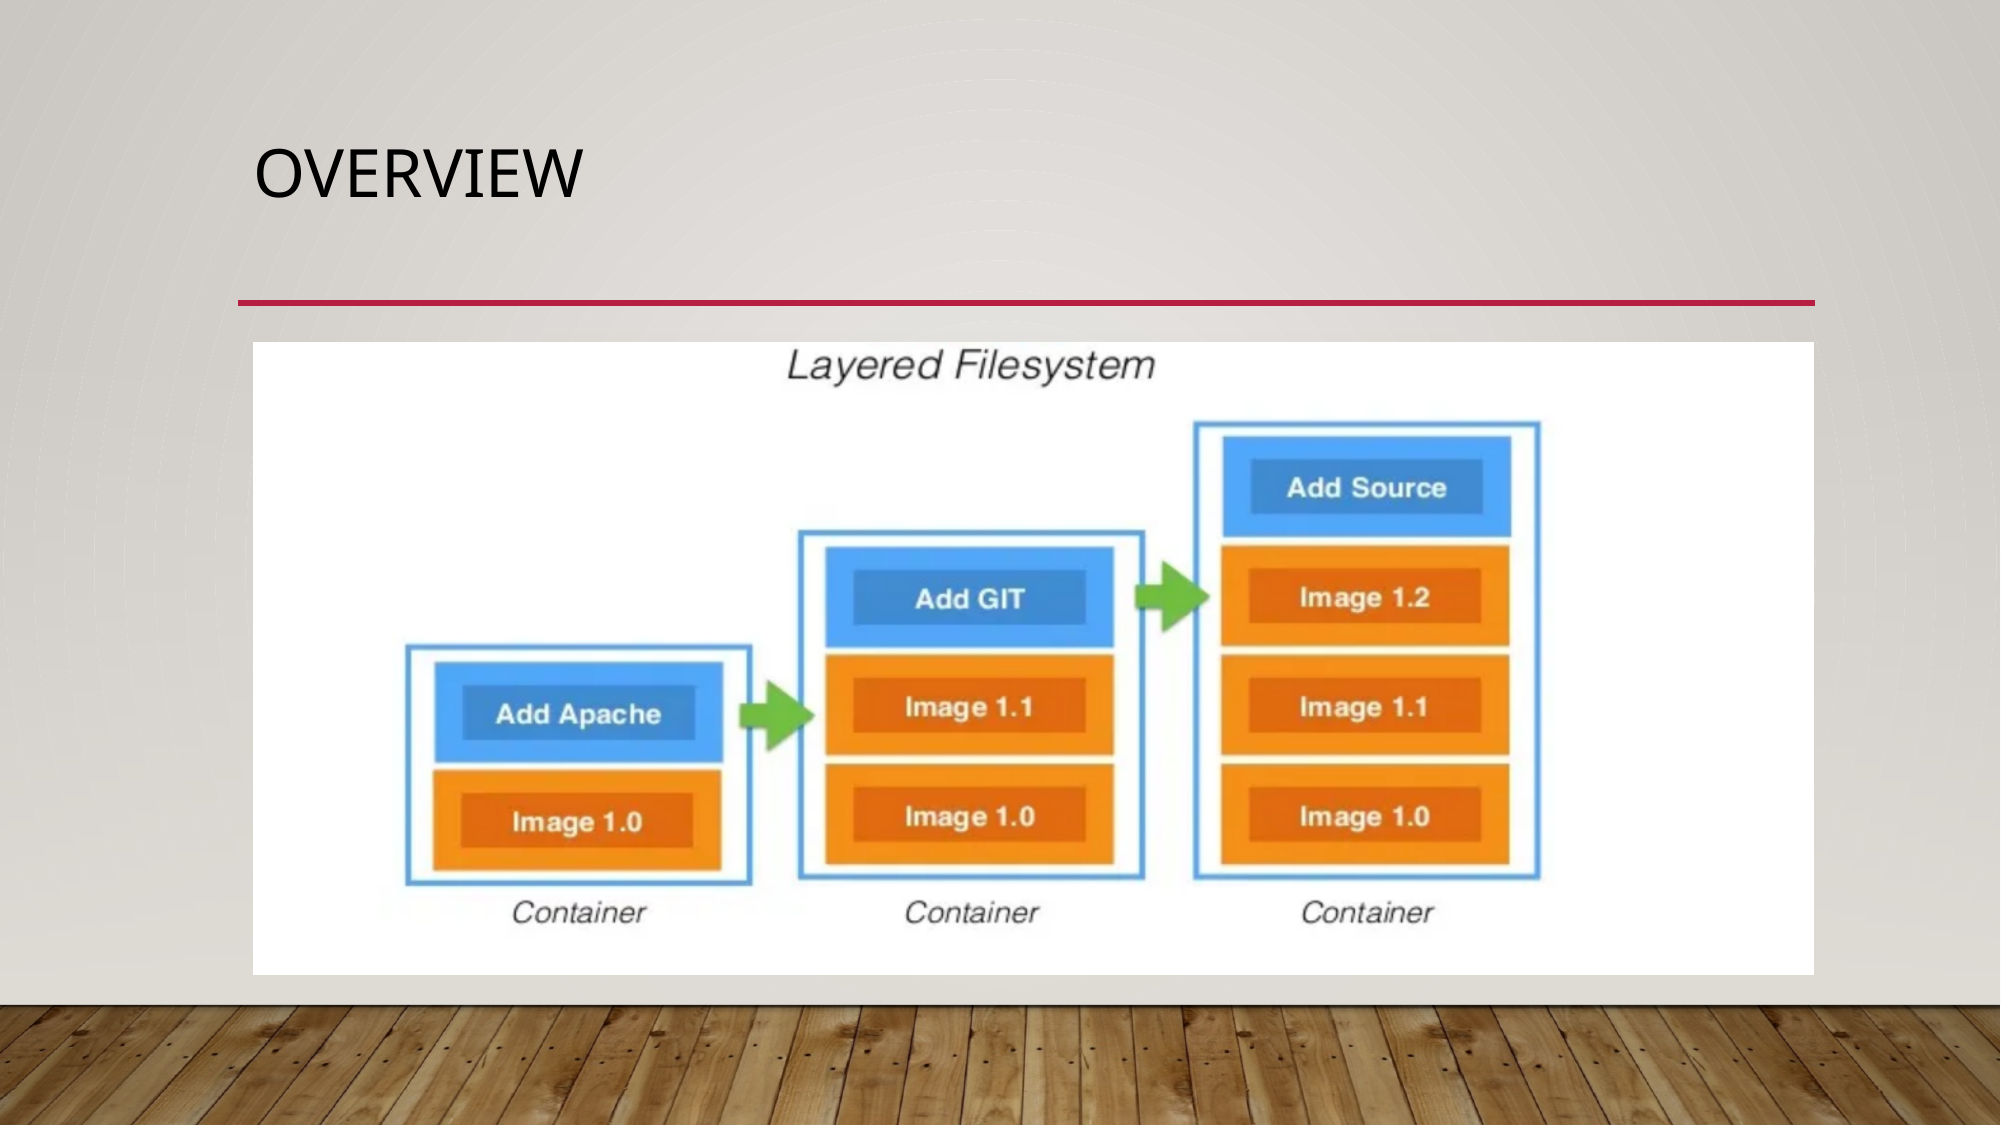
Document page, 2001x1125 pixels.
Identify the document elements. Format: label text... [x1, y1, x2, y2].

title overview [238, 131, 1814, 305]
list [253, 342, 1814, 976]
picture [0, 1005, 2000, 1125]
